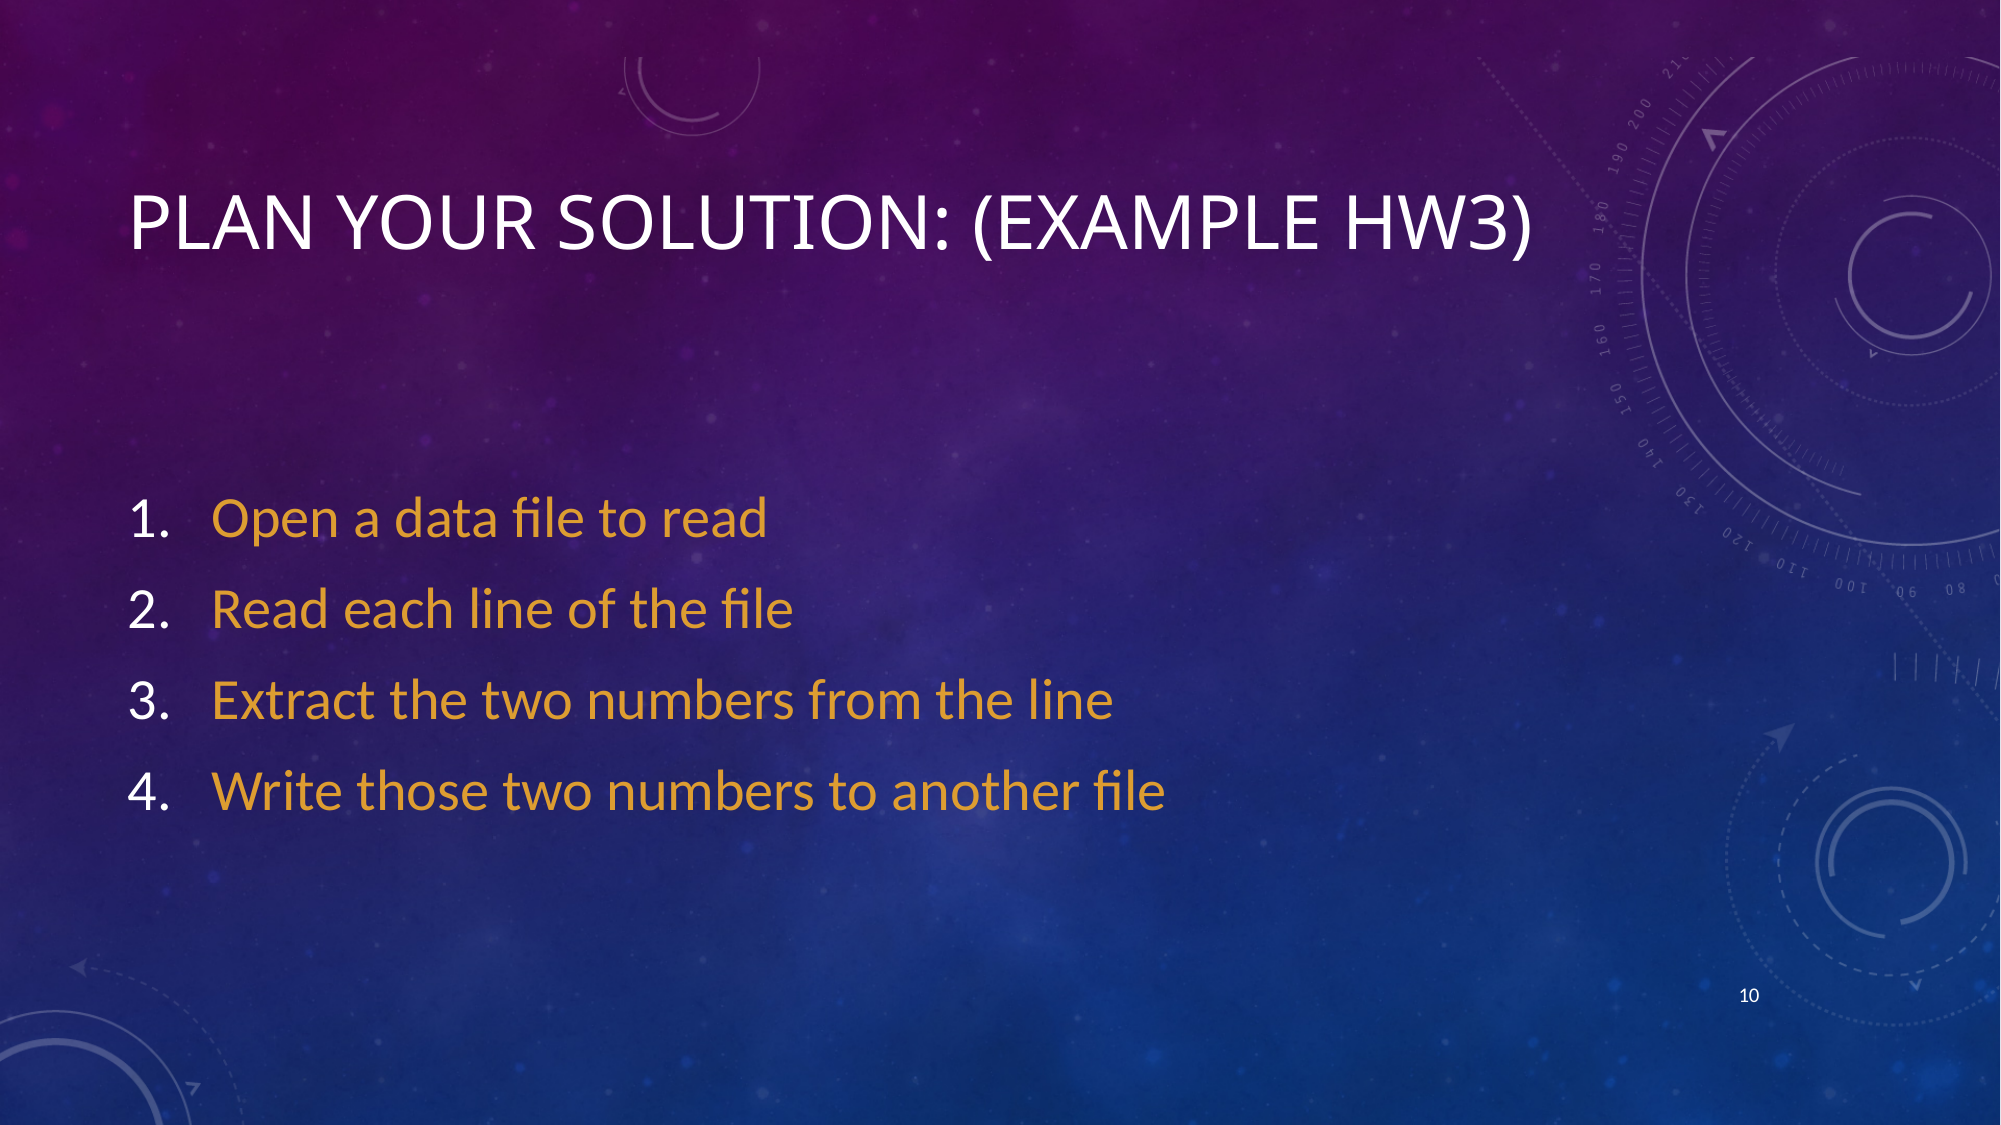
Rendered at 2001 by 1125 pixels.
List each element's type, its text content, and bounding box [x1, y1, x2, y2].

slide_number 9 [1684, 963, 1775, 1025]
title Plan Your solution: (Example HW3) [112, 99, 1775, 339]
list Open a data file to read Read each line of the file Extract the two numbers from the line Write those two numbers to another file [112, 351, 1775, 950]
picture [0, 0, 2001, 1125]
